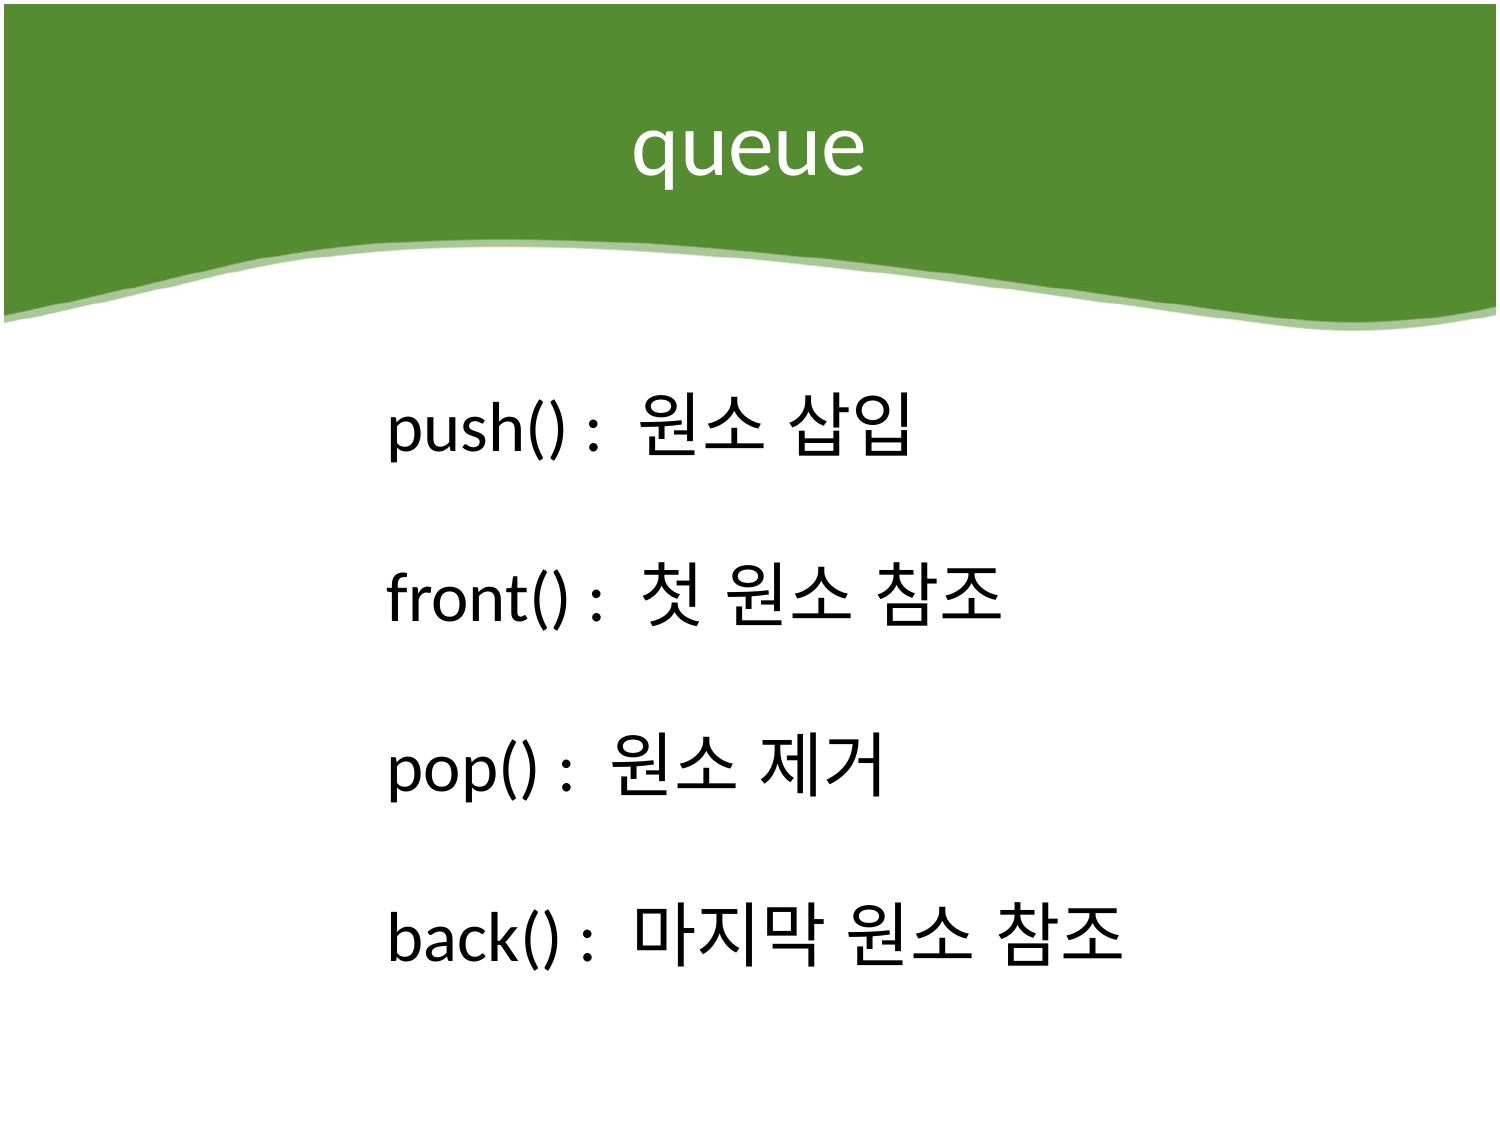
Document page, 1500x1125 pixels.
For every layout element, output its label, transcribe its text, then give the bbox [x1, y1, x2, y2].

text_box push() : 원소 삽입 front() : 첫 원소 참조 pop() : 원소 제거 back() : 마지막 원소 참조 [371, 373, 1141, 983]
title queue [75, 45, 1425, 233]
picture [0, 0, 1500, 1125]
